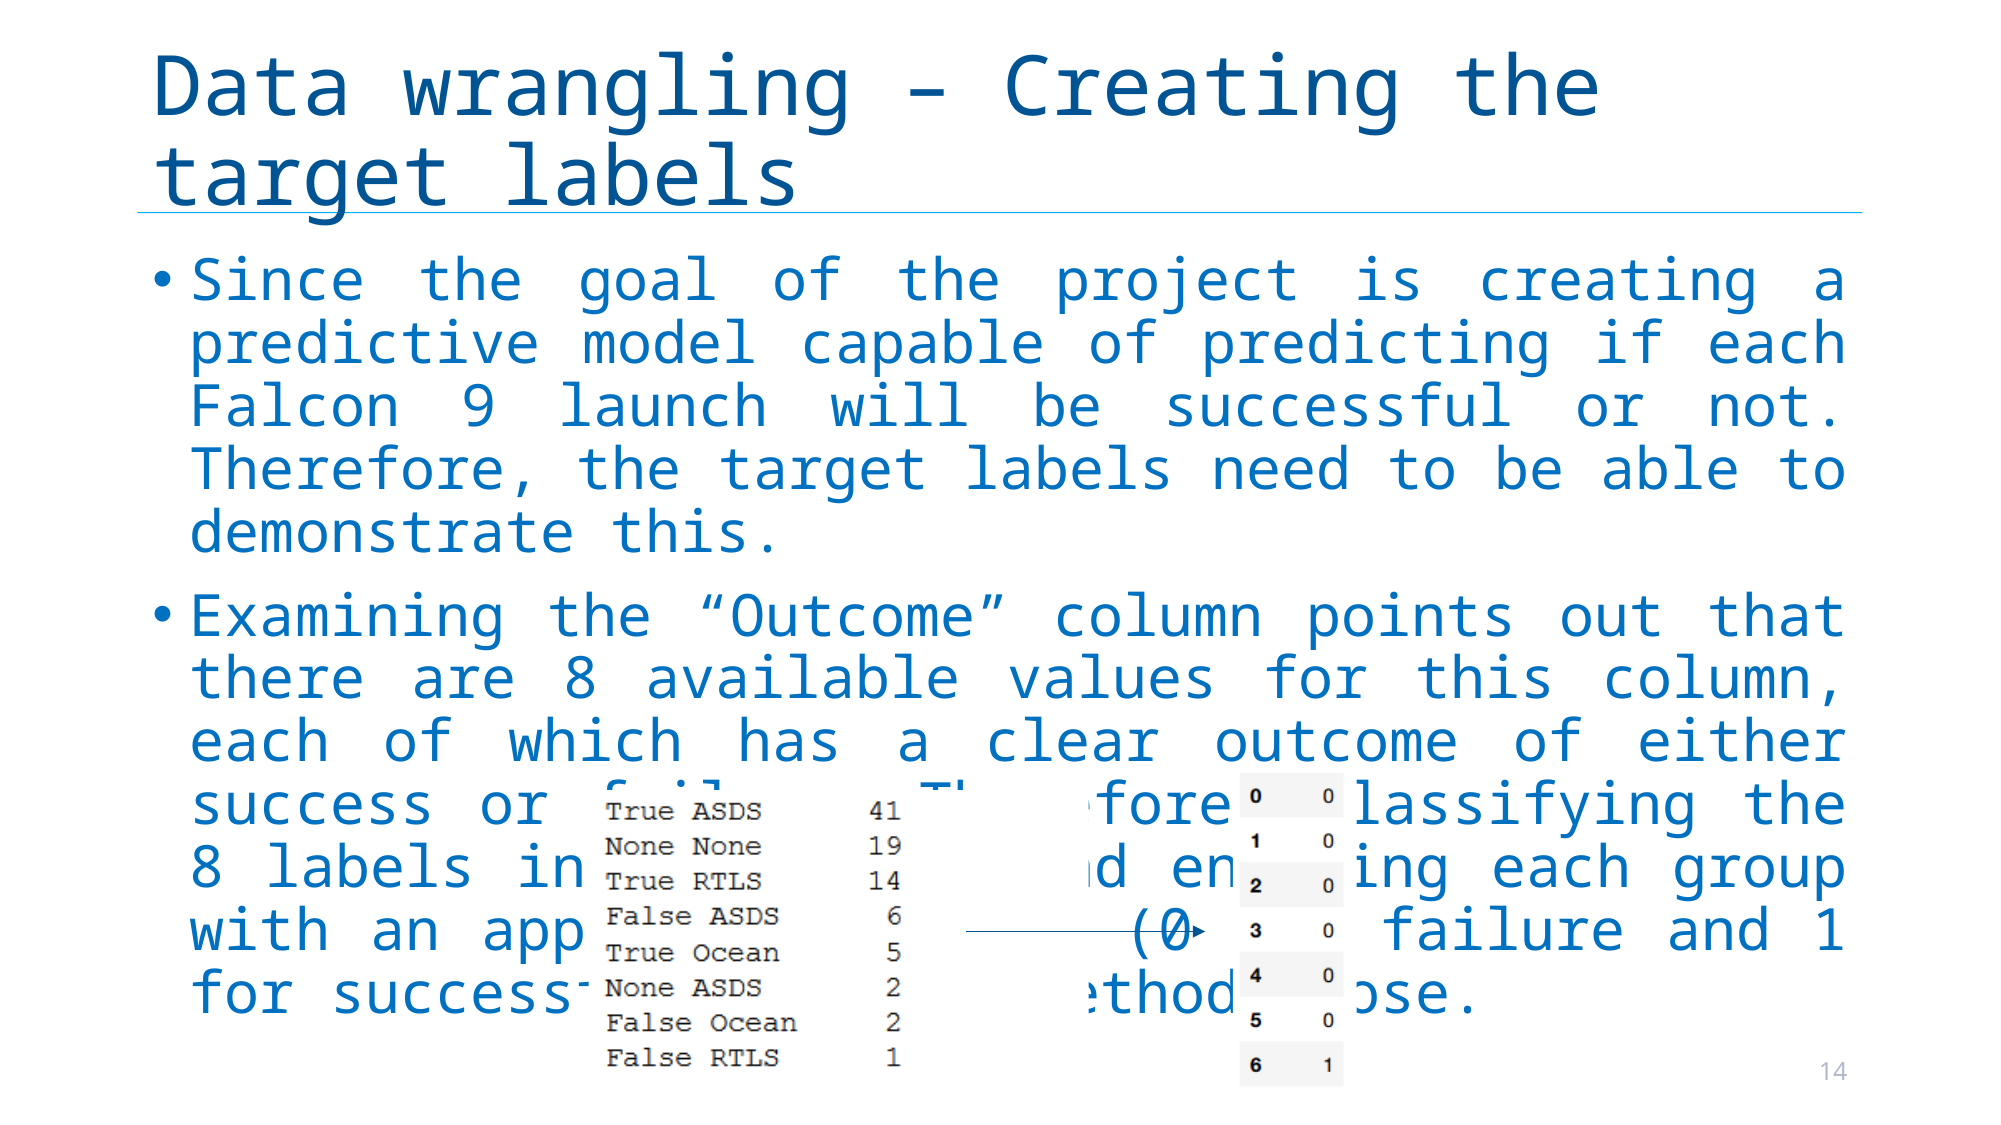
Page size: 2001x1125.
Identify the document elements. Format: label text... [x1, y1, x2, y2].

slide_number 14 [1412, 1042, 1863, 1103]
list Since the goal of the project is creating a predictive model capable of predicting if each Falcon 9 launch will be successful or not. Therefore, the target labels need to be able to demonstrate this. Examining the “Outcome” column points out that there are 8 available values for this column, each of which has a clear outcome of either success or failure. Therefore, classifying the 8 labels into 2 groups and encoding each group with an appropriate label (0 for failure and 1 for successful) was the method chose. [137, 242, 1863, 957]
picture [1232, 773, 1357, 1090]
picture [588, 790, 1089, 1073]
title Data wrangling – Creating the target labels [137, 25, 1863, 242]
